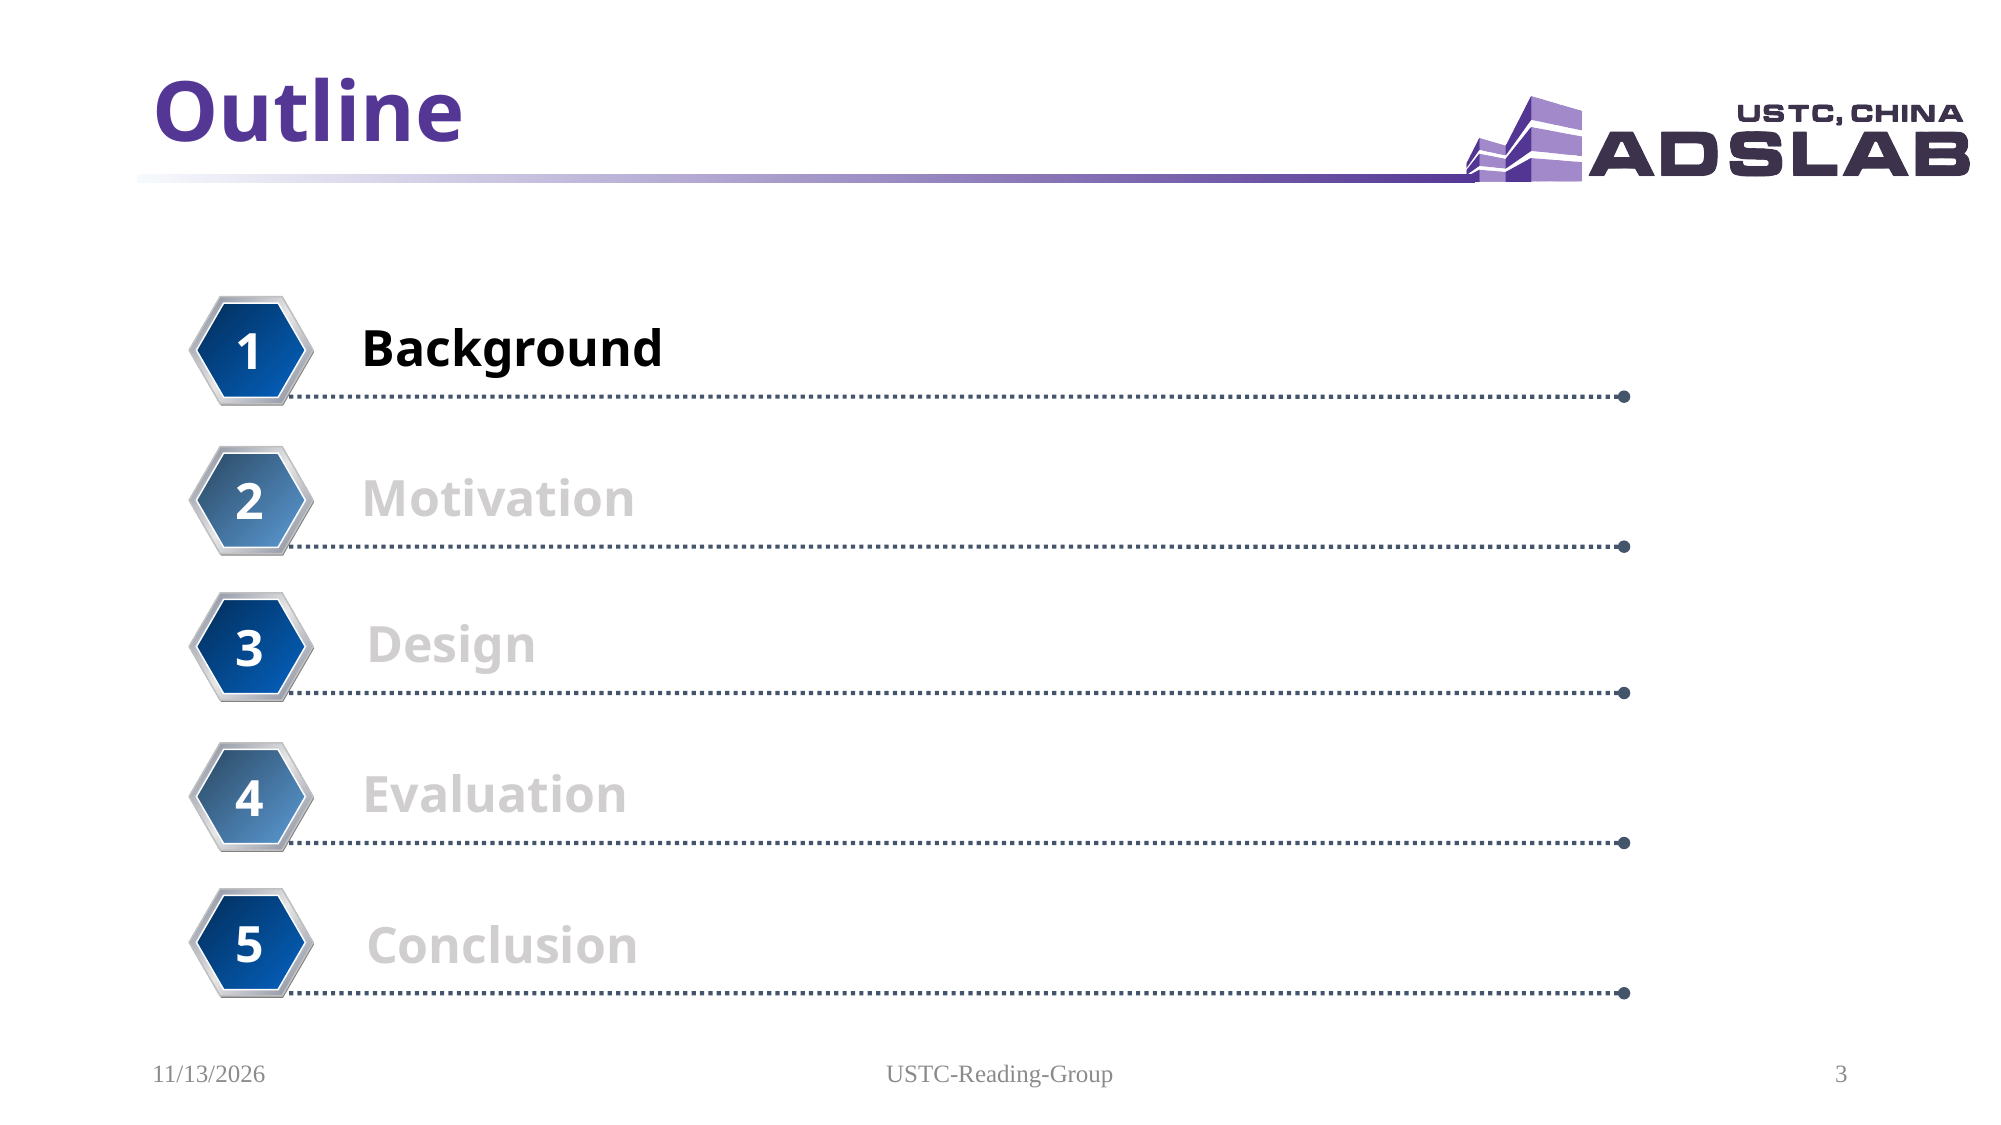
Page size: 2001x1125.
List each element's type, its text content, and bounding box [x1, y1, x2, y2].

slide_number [137, 1042, 588, 1103]
picture [1459, 93, 1976, 183]
text_box [1616, 686, 1631, 700]
text_box Evaluation [348, 755, 644, 831]
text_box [189, 446, 315, 556]
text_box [189, 742, 315, 853]
text_box Conclusion [351, 905, 654, 981]
text_box Background [346, 309, 679, 384]
slide_number 3 [1412, 1042, 1863, 1103]
text_box [1616, 390, 1631, 403]
text_box [1616, 987, 1631, 1000]
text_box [189, 296, 315, 406]
text_box Motivation [347, 459, 652, 534]
title Outline [137, 57, 1863, 171]
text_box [189, 888, 315, 998]
text_box [1616, 540, 1631, 553]
text_box Design [351, 605, 553, 681]
text_box [1616, 836, 1631, 850]
footer USTC-Reading-Group [662, 1042, 1338, 1103]
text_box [189, 592, 315, 703]
